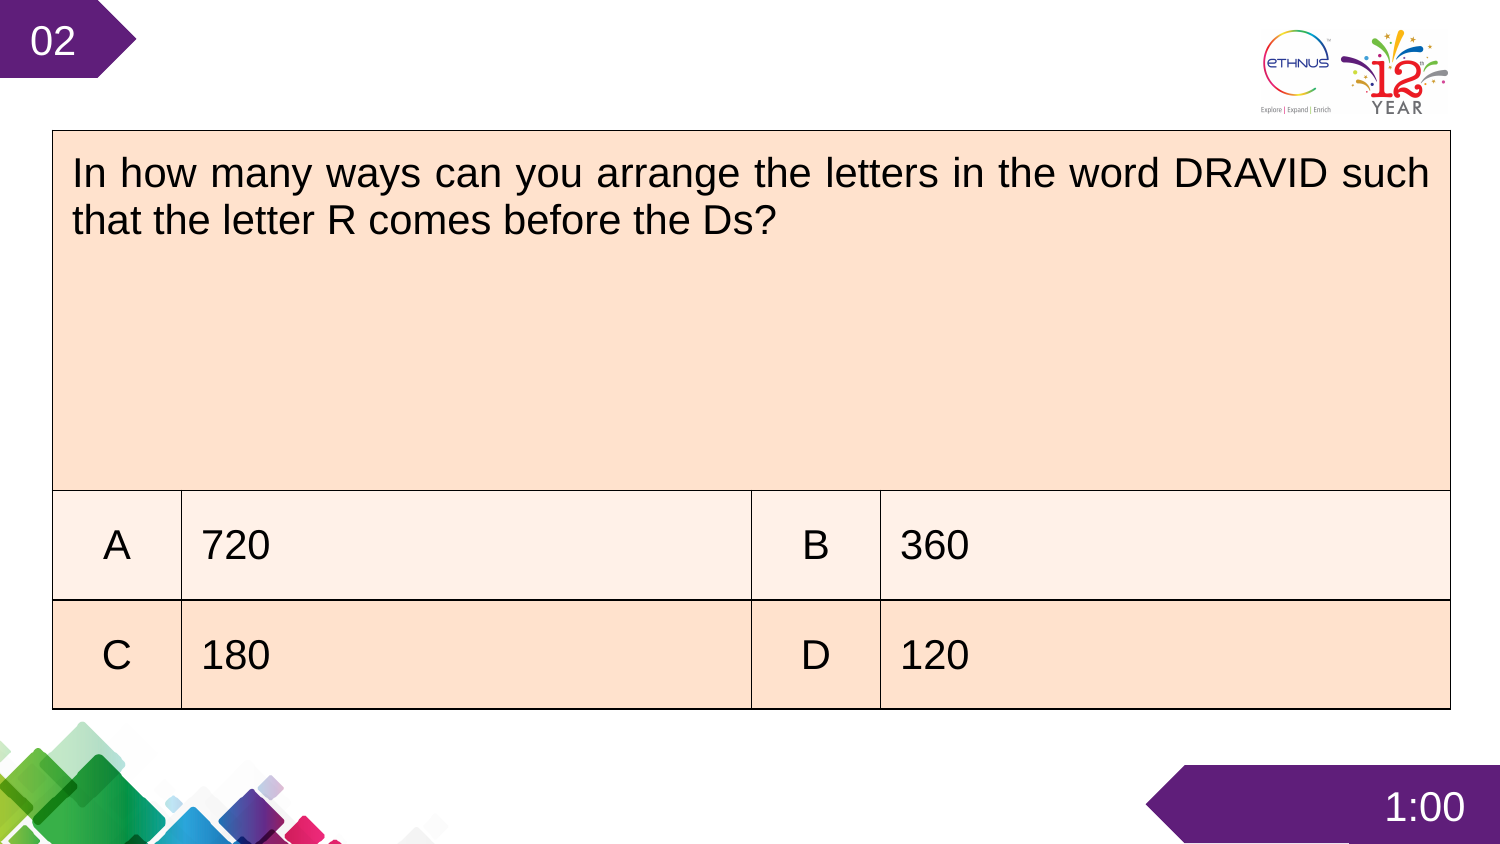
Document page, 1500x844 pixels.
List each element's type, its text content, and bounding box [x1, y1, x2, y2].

table_cell 180 [182, 601, 751, 708]
table_cell 360 [881, 491, 1450, 599]
text_box 1:00 [1349, 765, 1500, 844]
table_cell 720 [182, 491, 751, 599]
table_cell D [752, 601, 880, 708]
picture [0, 706, 732, 844]
text_box 02 [0, 0, 137, 78]
table_cell B [752, 491, 880, 599]
table_header In how many ways can you arrange the letters in the word DRAVID such that the letter R comes before the Ds? [53, 131, 1450, 490]
table_cell A [53, 491, 181, 599]
table_cell C [53, 601, 181, 704]
table_cell 120 [881, 601, 1450, 708]
picture [1261, 29, 1448, 115]
text_box [1145, 765, 1349, 844]
